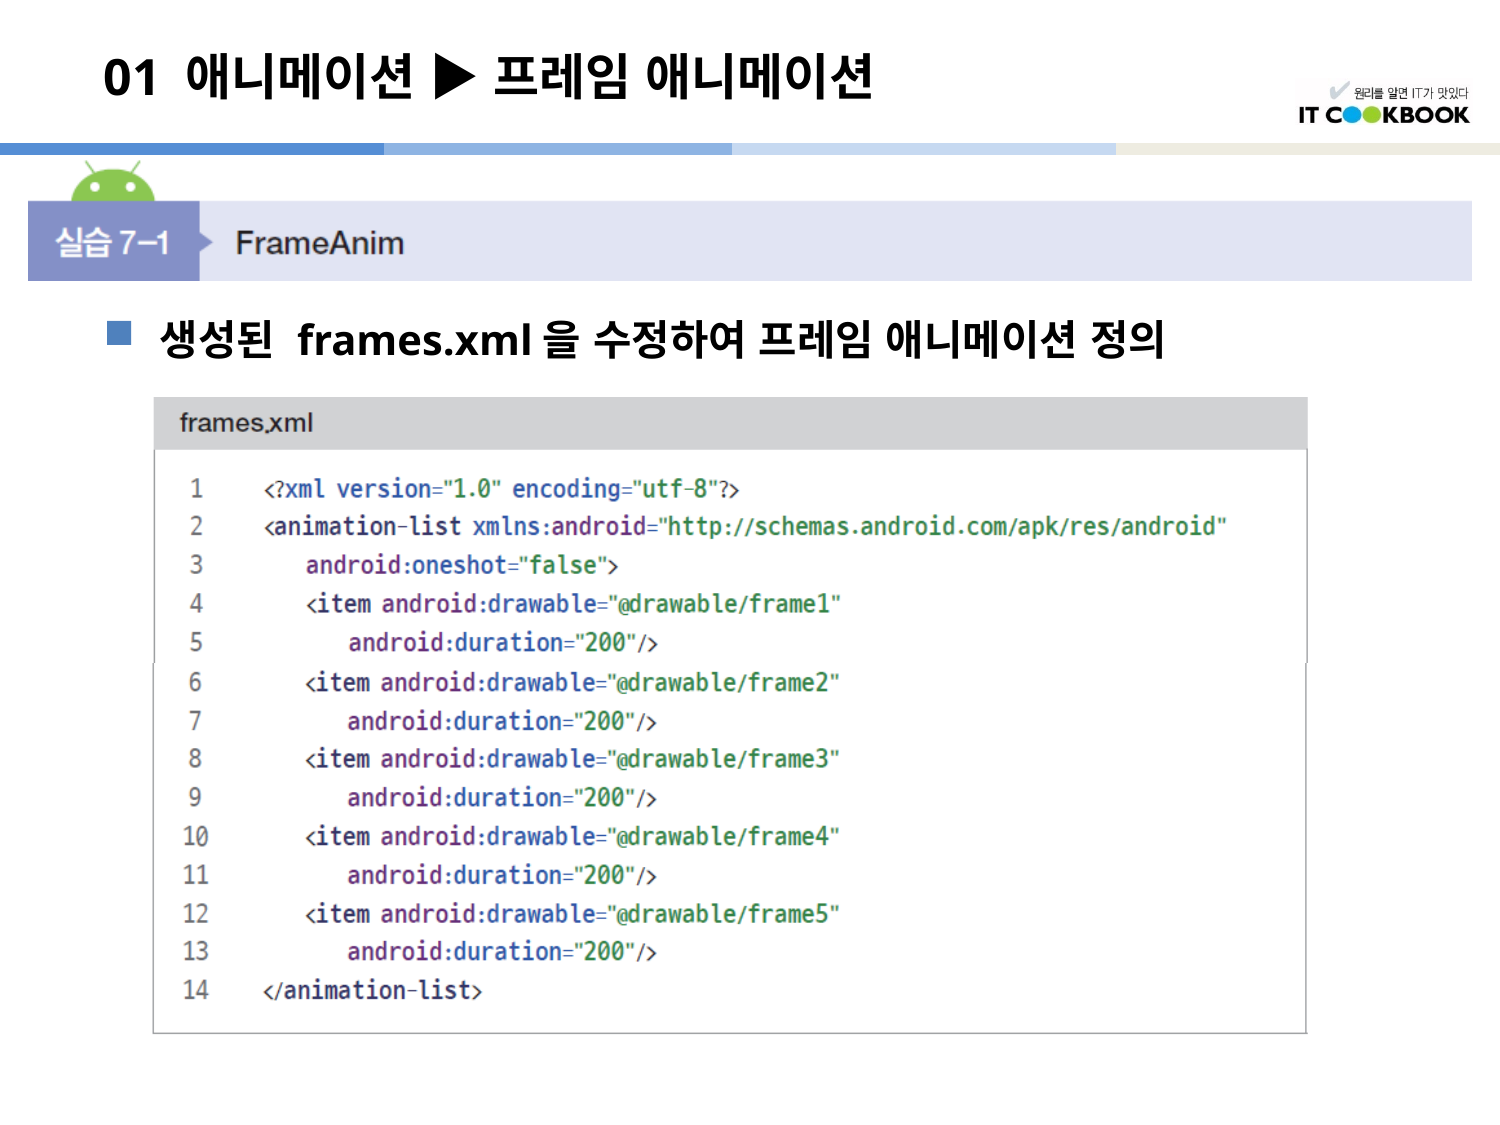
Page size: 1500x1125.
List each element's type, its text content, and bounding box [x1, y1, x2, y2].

picture [1295, 78, 1473, 125]
title 01 애니메이션 ▶ 프레임 애니메이션 [88, 30, 1330, 121]
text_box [145, 396, 1318, 1039]
picture [27, 158, 1473, 282]
list 생성된 frames.xml을 수정하여 프레임 애니메이션 정의 [88, 291, 1436, 1083]
